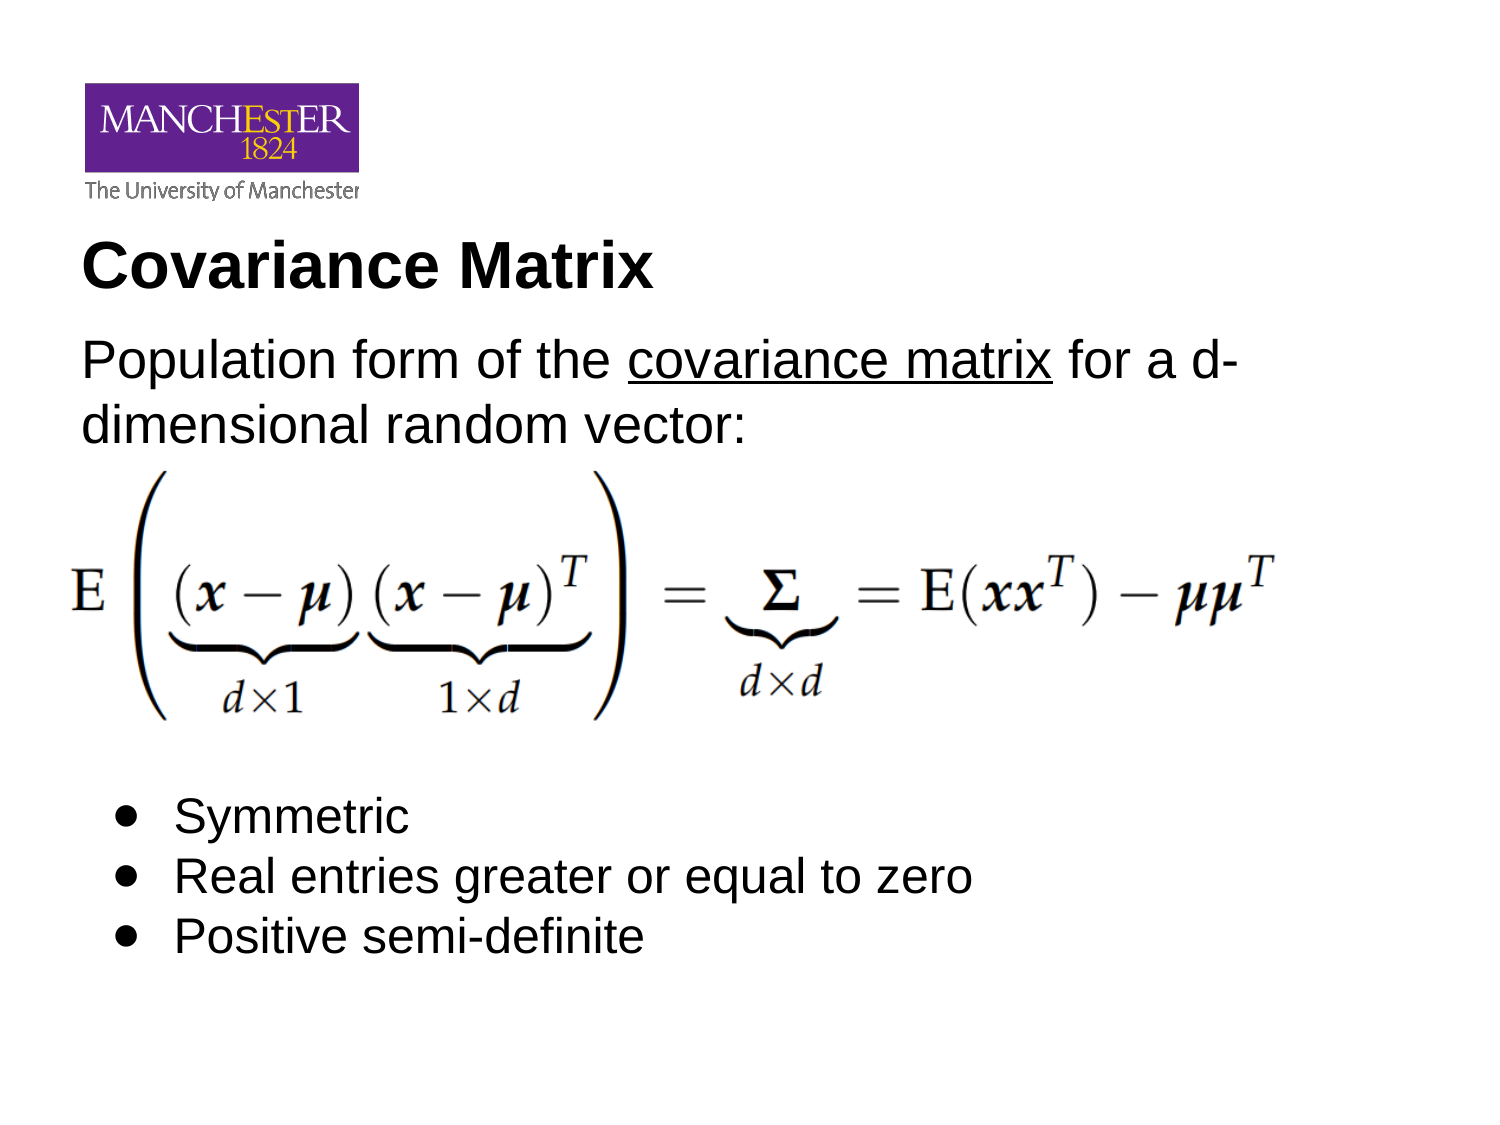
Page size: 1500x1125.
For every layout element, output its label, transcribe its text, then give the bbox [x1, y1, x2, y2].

text_box Symmetric Real entries greater or equal to zero Positive semi-definite [83, 768, 1301, 1069]
title Covariance Matrix [66, 168, 1474, 316]
picture [66, 452, 1323, 754]
picture [85, 83, 359, 168]
list Population form of the covariance matrix for a d-dimensional random vector: [66, 316, 1488, 497]
